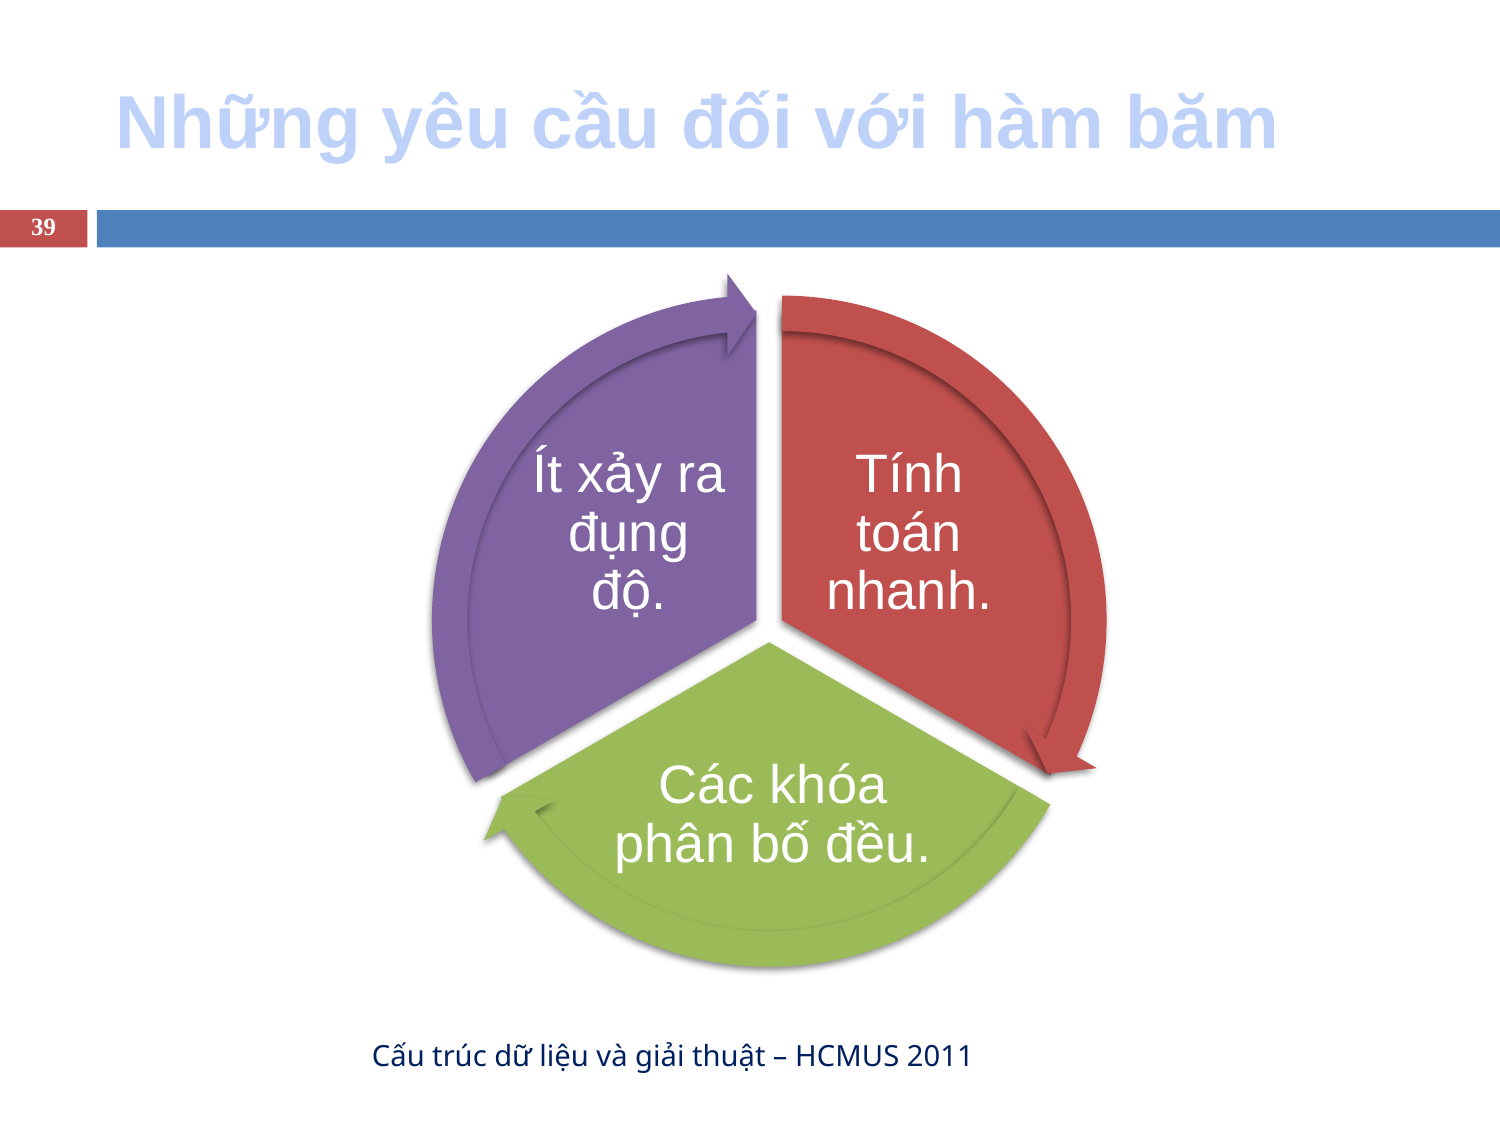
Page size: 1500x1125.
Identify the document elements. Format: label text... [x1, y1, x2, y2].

footer Cấu trúc dữ liệu và giải thuật – HCMUS 2011 [99, 1024, 990, 1085]
slide_number ‹#› [0, 208, 88, 249]
title Những yêu cầu đối với hàm băm [100, 37, 1438, 200]
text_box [408, 271, 1131, 991]
